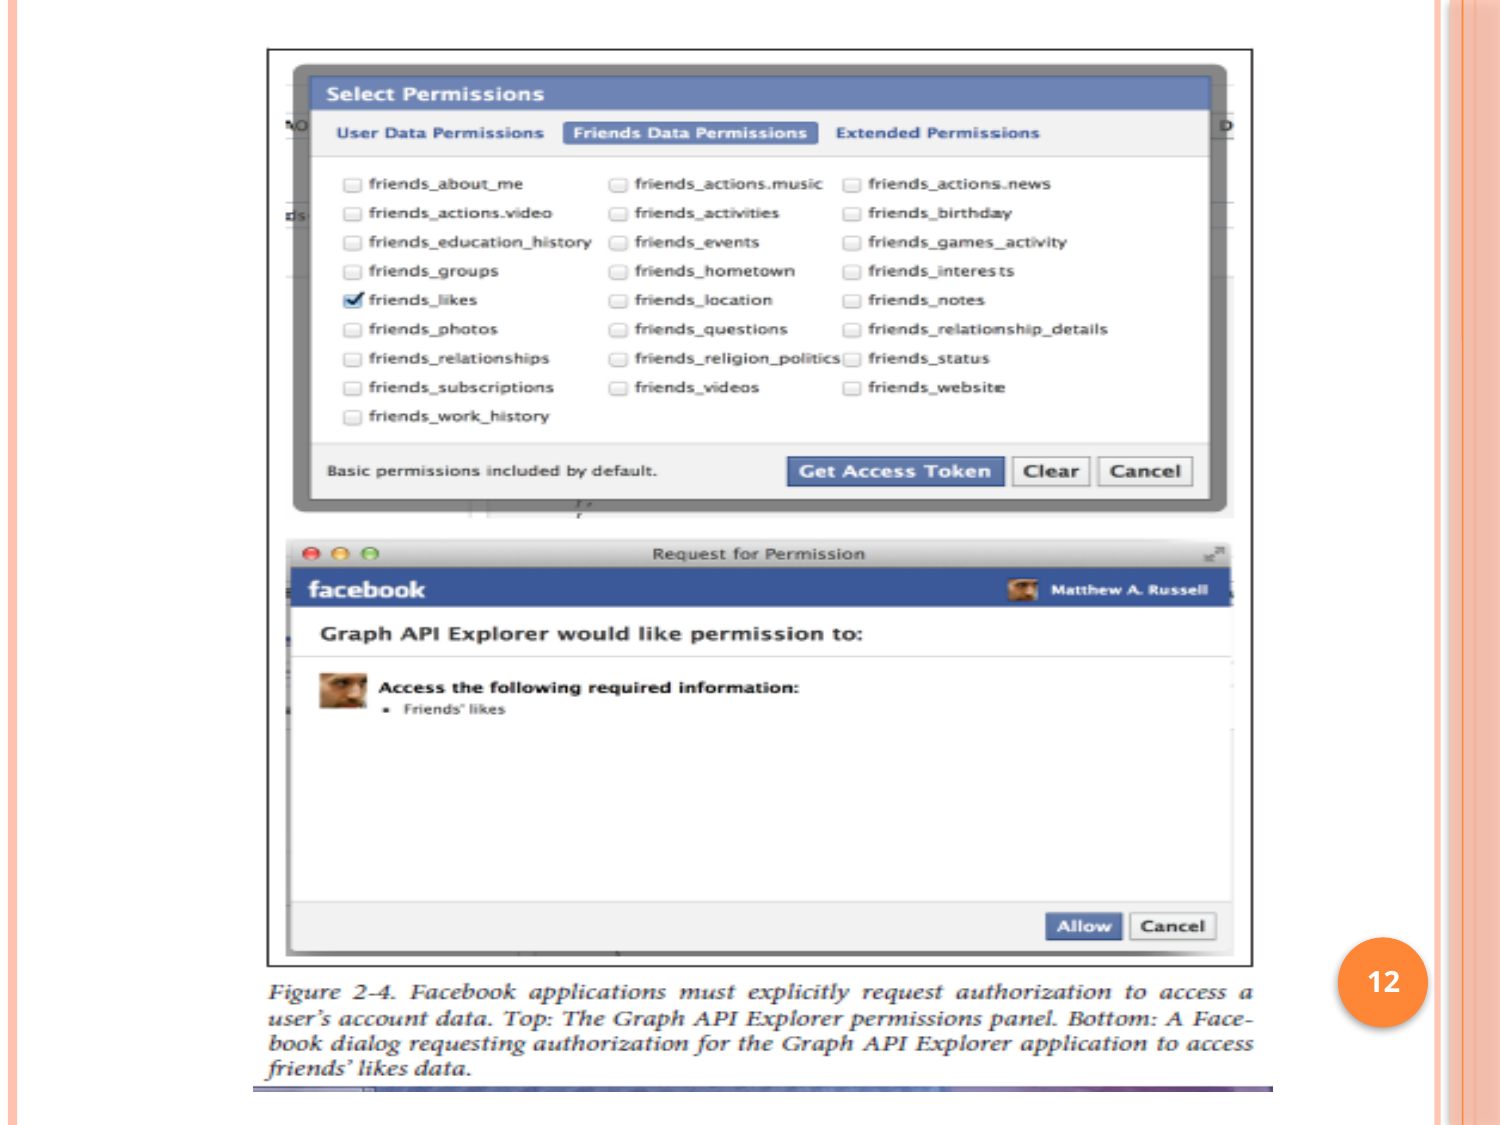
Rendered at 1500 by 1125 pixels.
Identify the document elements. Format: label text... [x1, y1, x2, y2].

slide_number 12 [1333, 940, 1434, 1027]
picture [253, 42, 1274, 1092]
